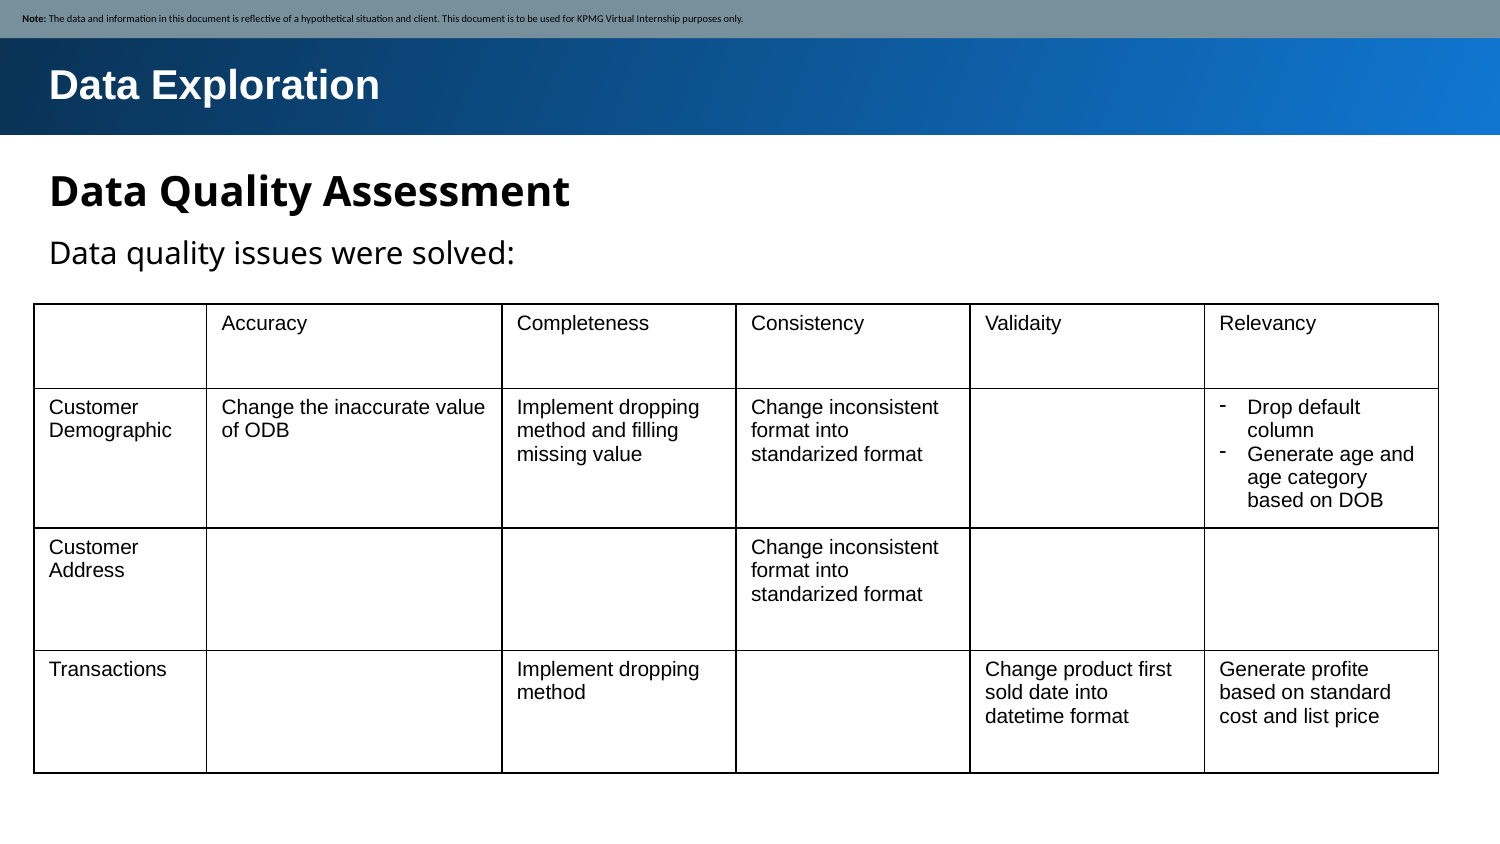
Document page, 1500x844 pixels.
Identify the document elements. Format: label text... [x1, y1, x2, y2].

table_cell [971, 389, 1204, 527]
table_header Completeness [503, 305, 735, 388]
table_cell [971, 529, 1204, 650]
table_cell Customer Demographic [35, 389, 206, 527]
text_box Note: The data and information in this document is reflective of a hypothetical situation and client. This document is to be used for KPMG Virtual Internship purposes only. [0, 0, 1500, 39]
table_cell Drop default column Generate age and age category based on DOB [1205, 389, 1438, 527]
table_cell Change inconsistent format into standarized format [737, 389, 969, 527]
table_header Consistency [737, 305, 969, 388]
table_cell Transactions [35, 651, 206, 772]
table_cell Change product first sold date into datetime format [971, 651, 1204, 772]
table_cell [1205, 529, 1438, 650]
table_cell Generate profite based on standard cost and list price [1205, 651, 1438, 772]
table_cell Change the inaccurate value of ODB [207, 389, 501, 527]
table_cell Implement dropping method [503, 651, 735, 772]
text_box [0, 39, 1500, 135]
text_box Data Exploration [33, 43, 1439, 124]
table_cell [737, 651, 969, 772]
table_cell [207, 651, 501, 772]
table_header [35, 305, 206, 388]
table_cell [503, 529, 735, 650]
text_box Data quality issues were solved: [33, 213, 712, 287]
table_cell [207, 529, 501, 650]
table_cell Implement dropping method and filling missing value [503, 389, 735, 527]
table_header Validaity [971, 305, 1204, 388]
text_box Data Quality Assessment [33, 142, 1439, 230]
table_cell Change inconsistent format into standarized format [737, 529, 969, 650]
table_header Accuracy [207, 305, 501, 388]
table_header Relevancy [1205, 305, 1438, 388]
table_cell Customer Address [35, 529, 206, 650]
